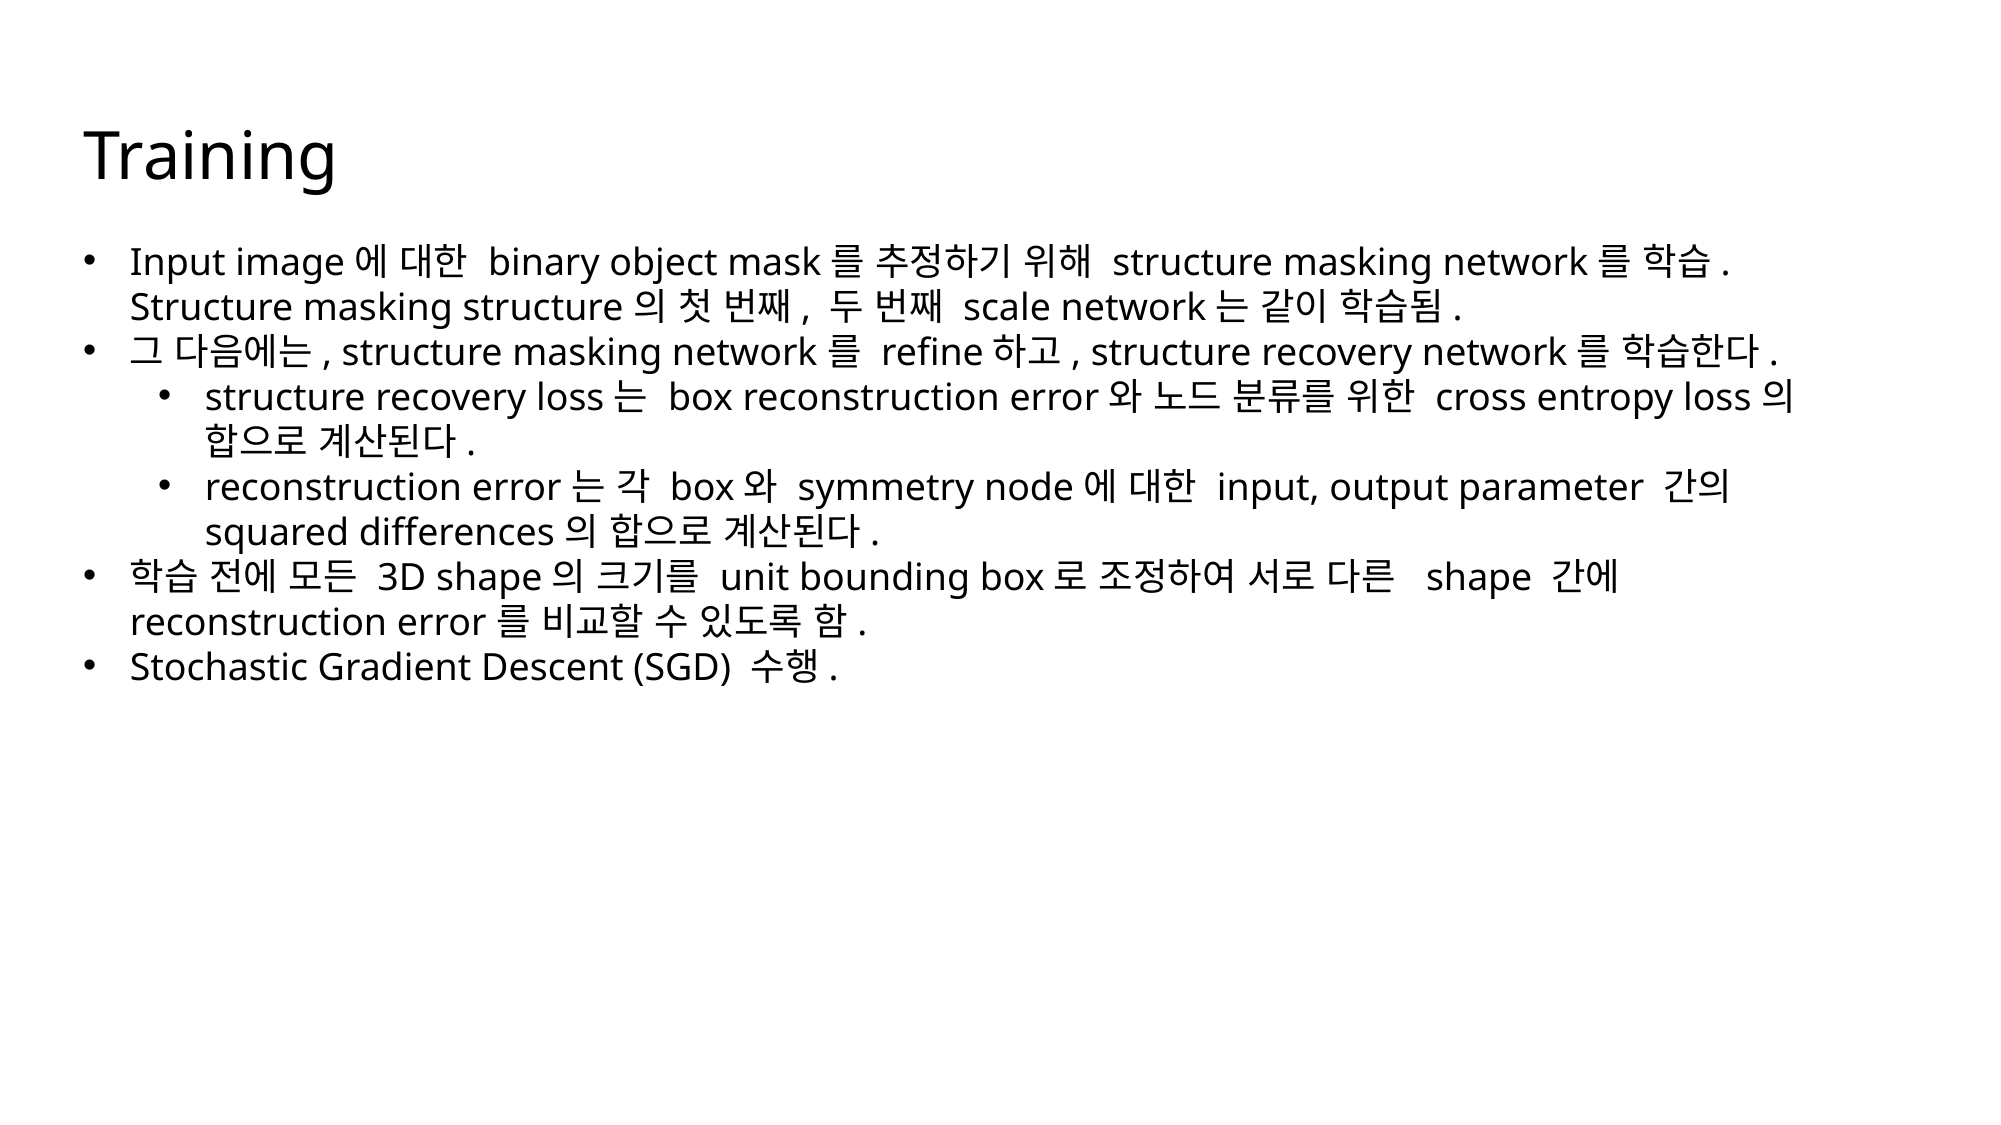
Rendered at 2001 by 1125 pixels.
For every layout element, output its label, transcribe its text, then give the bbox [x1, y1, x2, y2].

text_box Training Input image에 대한 binary object mask를 추정하기 위해 structure masking network를 학습. Structure masking structure의 첫 번째, 두 번째 scale network는 같이 학습됨. 그 다음에는, structure masking network를 refine하고, structure recovery network를 학습한다. structure recovery loss는 box reconstruction error와 노드 분류를 위한 cross entropy loss의 합으로 계산된다. reconstruction error는 각 box와 symmetry node에 대한 input, output parameter 간의 squared differences의 합으로 계산된다. 학습 전에 모든 3D shape의 크기를 unit bounding box로 조정하여 서로 다른 shape 간에 reconstruction error를 비교할 수 있도록 함. Stochastic Gradient Descent (SGD) 수행. [68, 105, 1882, 695]
